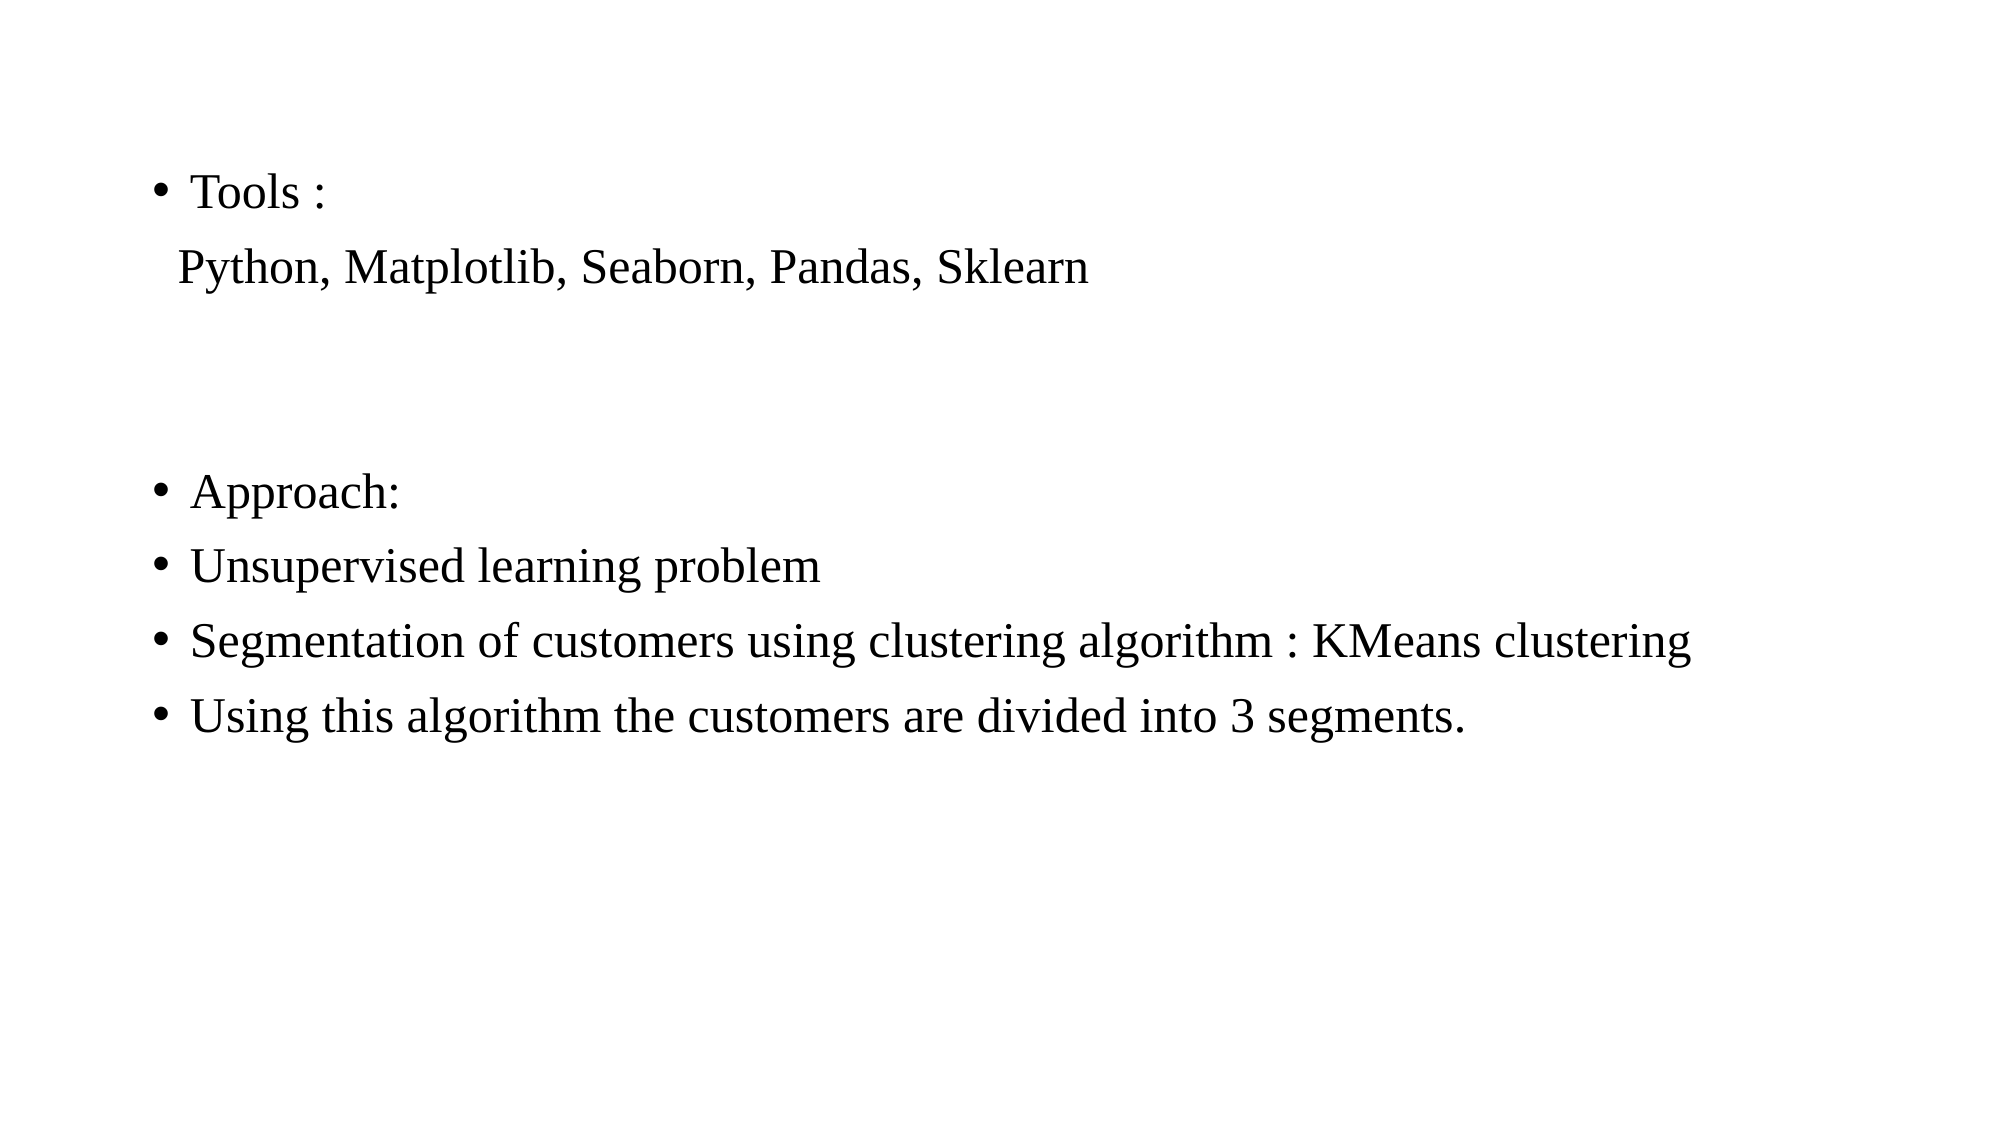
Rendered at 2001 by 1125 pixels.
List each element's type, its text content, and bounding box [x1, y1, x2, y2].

list Tools : Python, Matplotlib, Seaborn, Pandas, Sklearn Approach: Unsupervised learning problem Segmentation of customers using clustering algorithm : KMeans clustering Using this algorithm the customers are divided into 3 segments. [137, 77, 1863, 1022]
